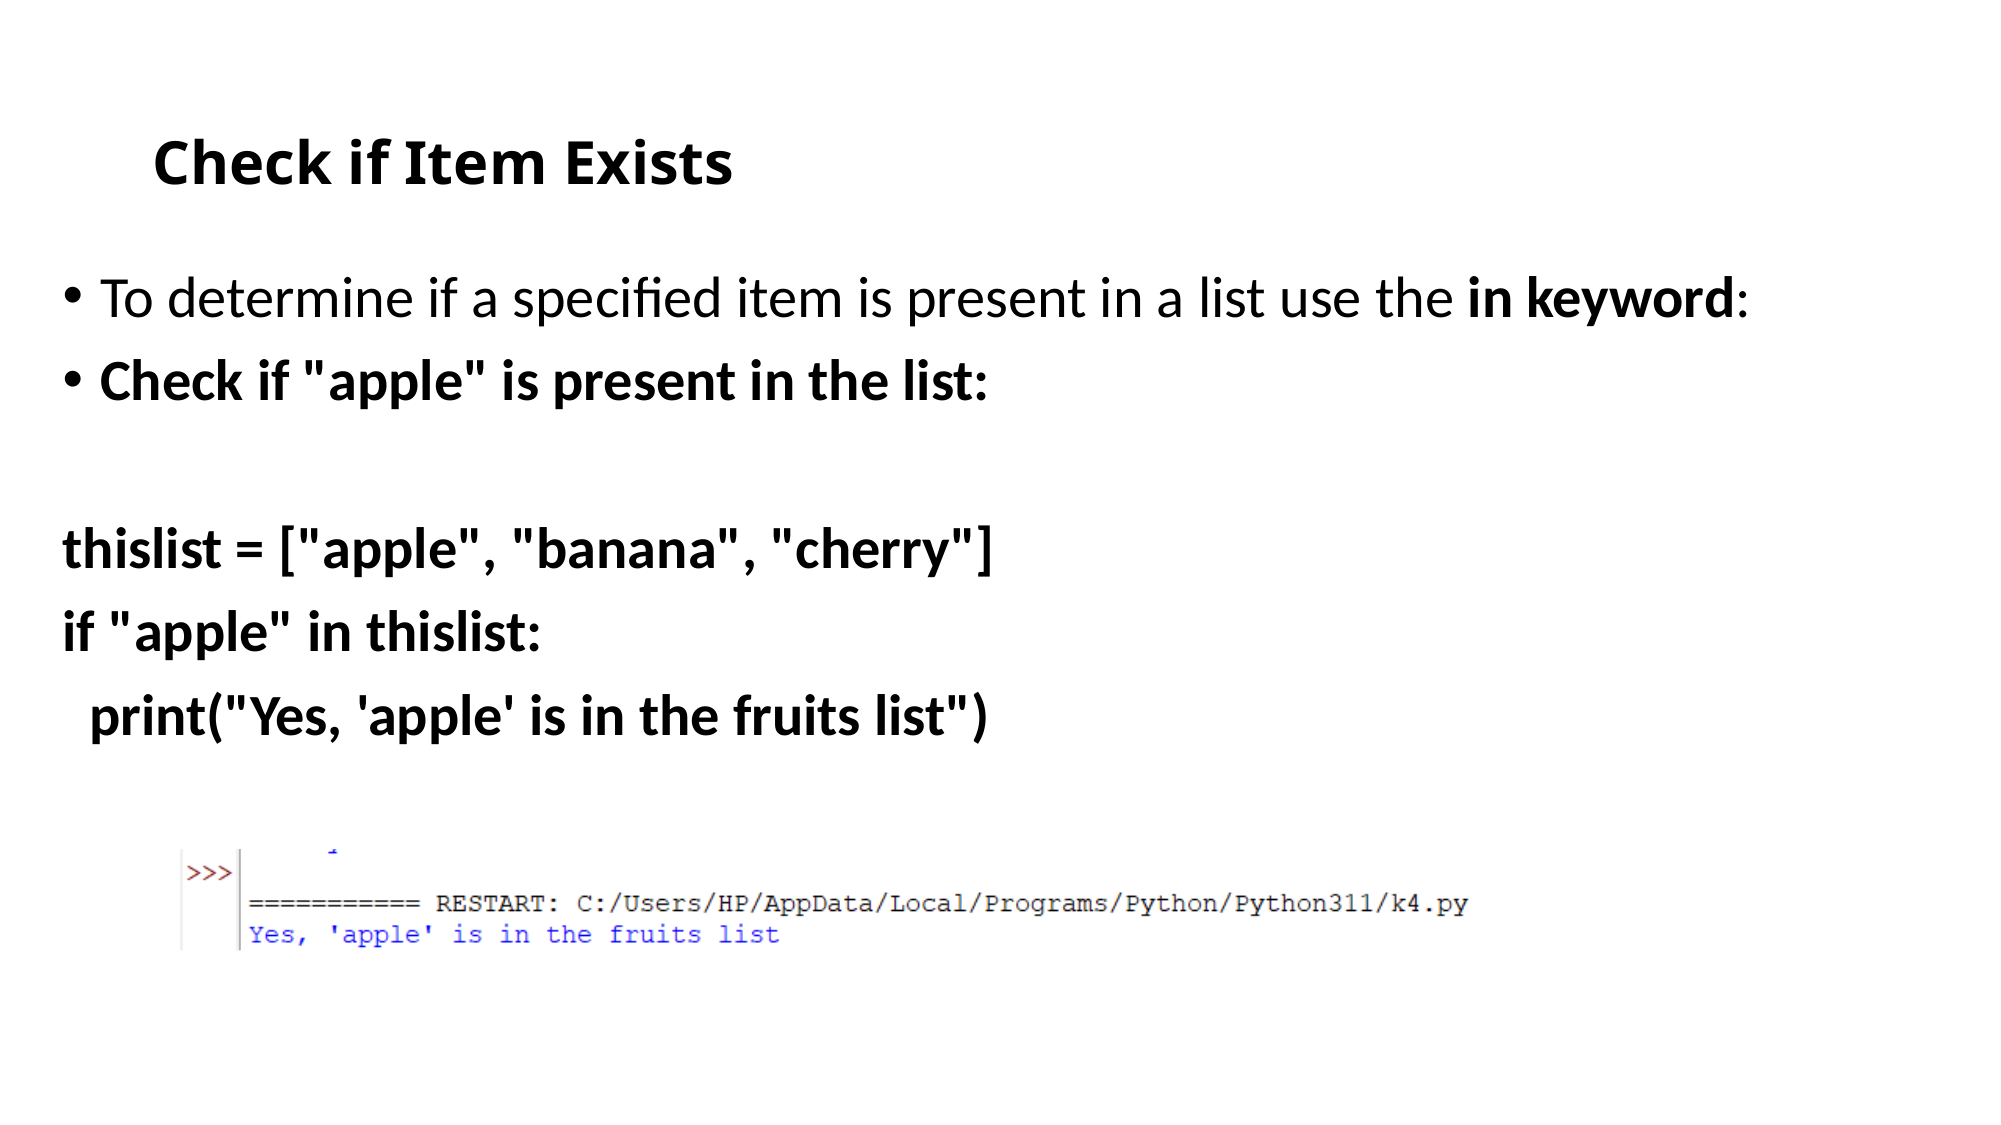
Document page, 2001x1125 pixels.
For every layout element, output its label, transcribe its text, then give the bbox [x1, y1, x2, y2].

title Check if Item Exists [137, 59, 1863, 259]
picture [180, 849, 1478, 961]
list To determine if a specified item is present in a list use the in keyword: Check if "apple" is present in the list: thislist = ["apple", "banana", "cherry"] if "apple" in thislist: print("Yes, 'apple' is in the fruits list") [47, 259, 1863, 1014]
